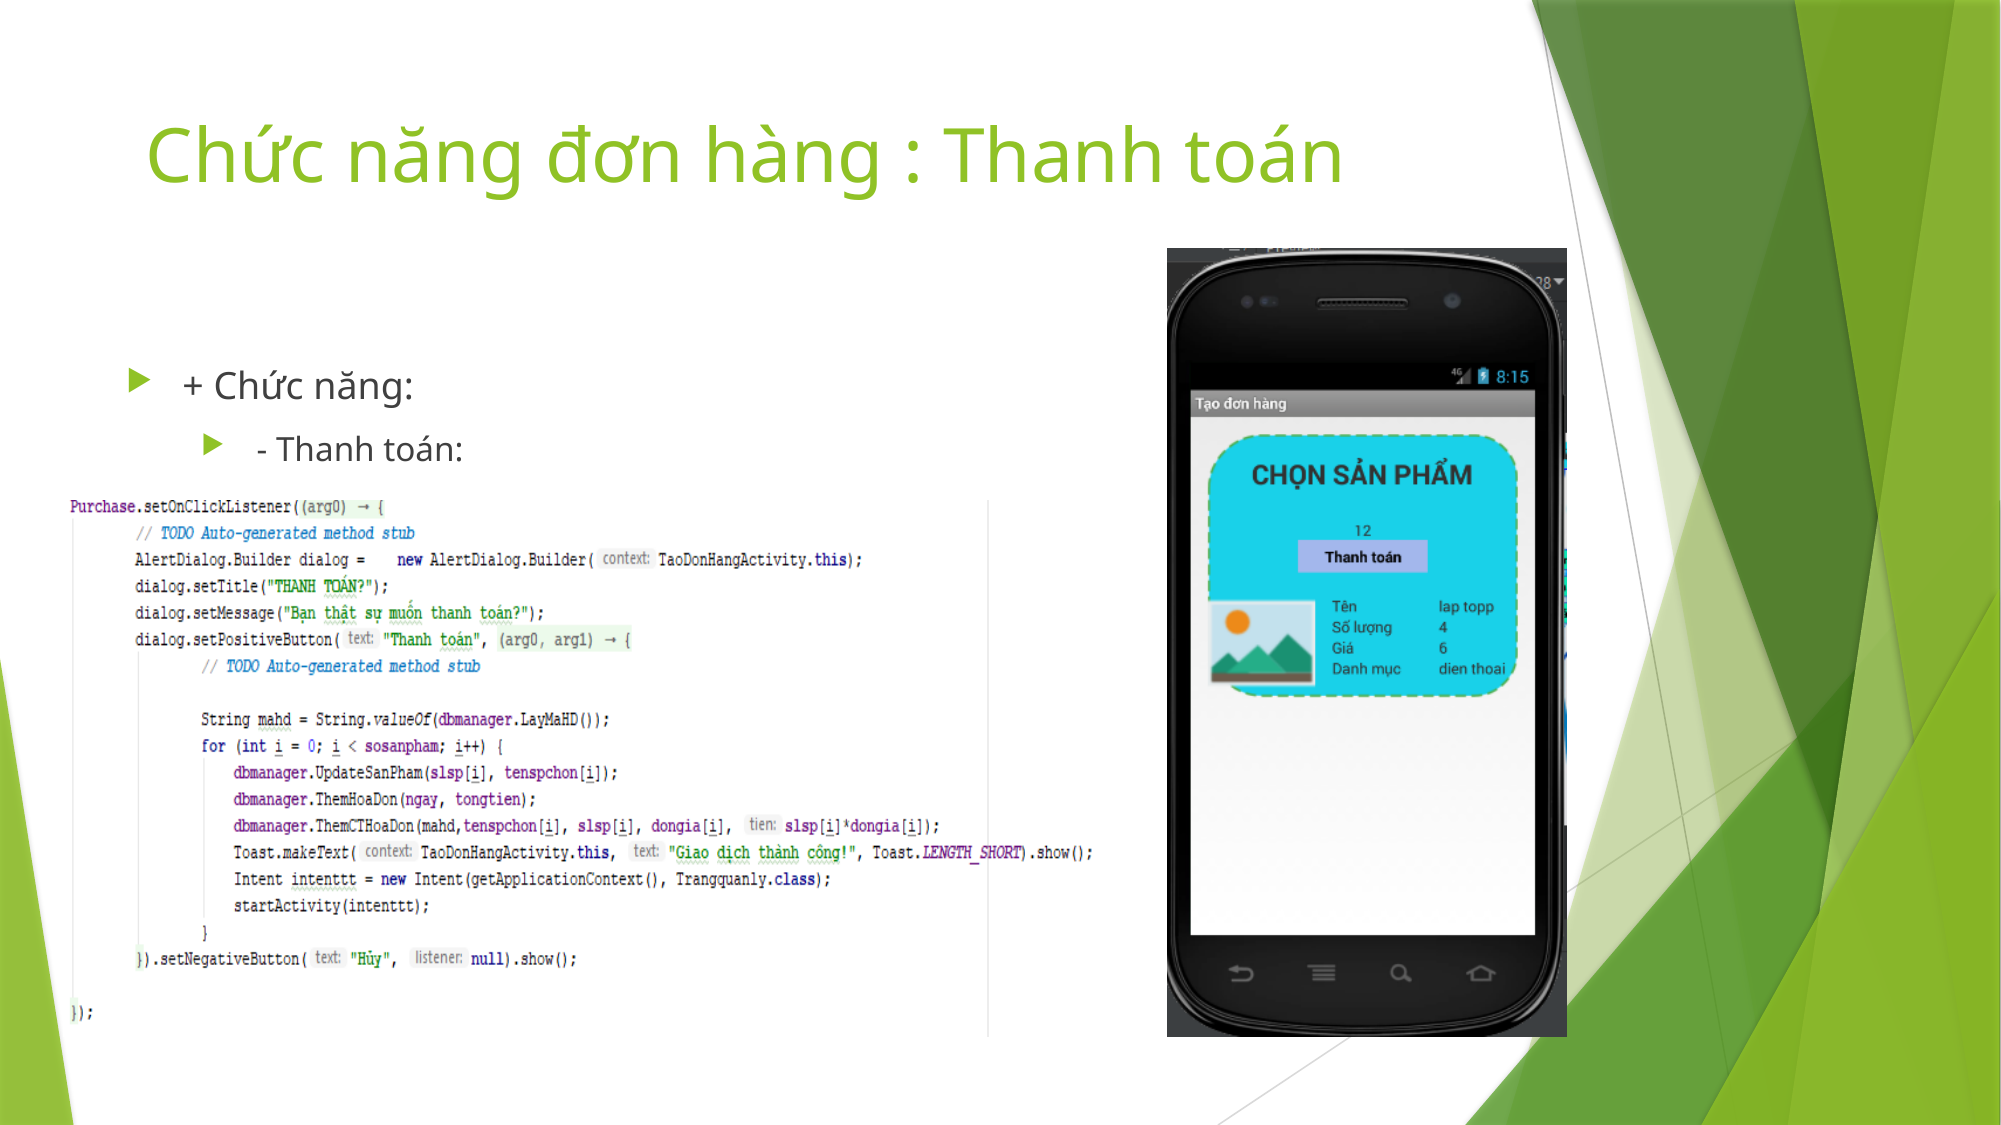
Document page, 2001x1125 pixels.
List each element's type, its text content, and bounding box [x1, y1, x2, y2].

list + Chức năng: - Thanh toán: [111, 354, 1162, 992]
picture [1167, 247, 1568, 1038]
title Chức năng đơn hàng : Thanh toán [111, 99, 1522, 317]
picture [62, 500, 1149, 1038]
